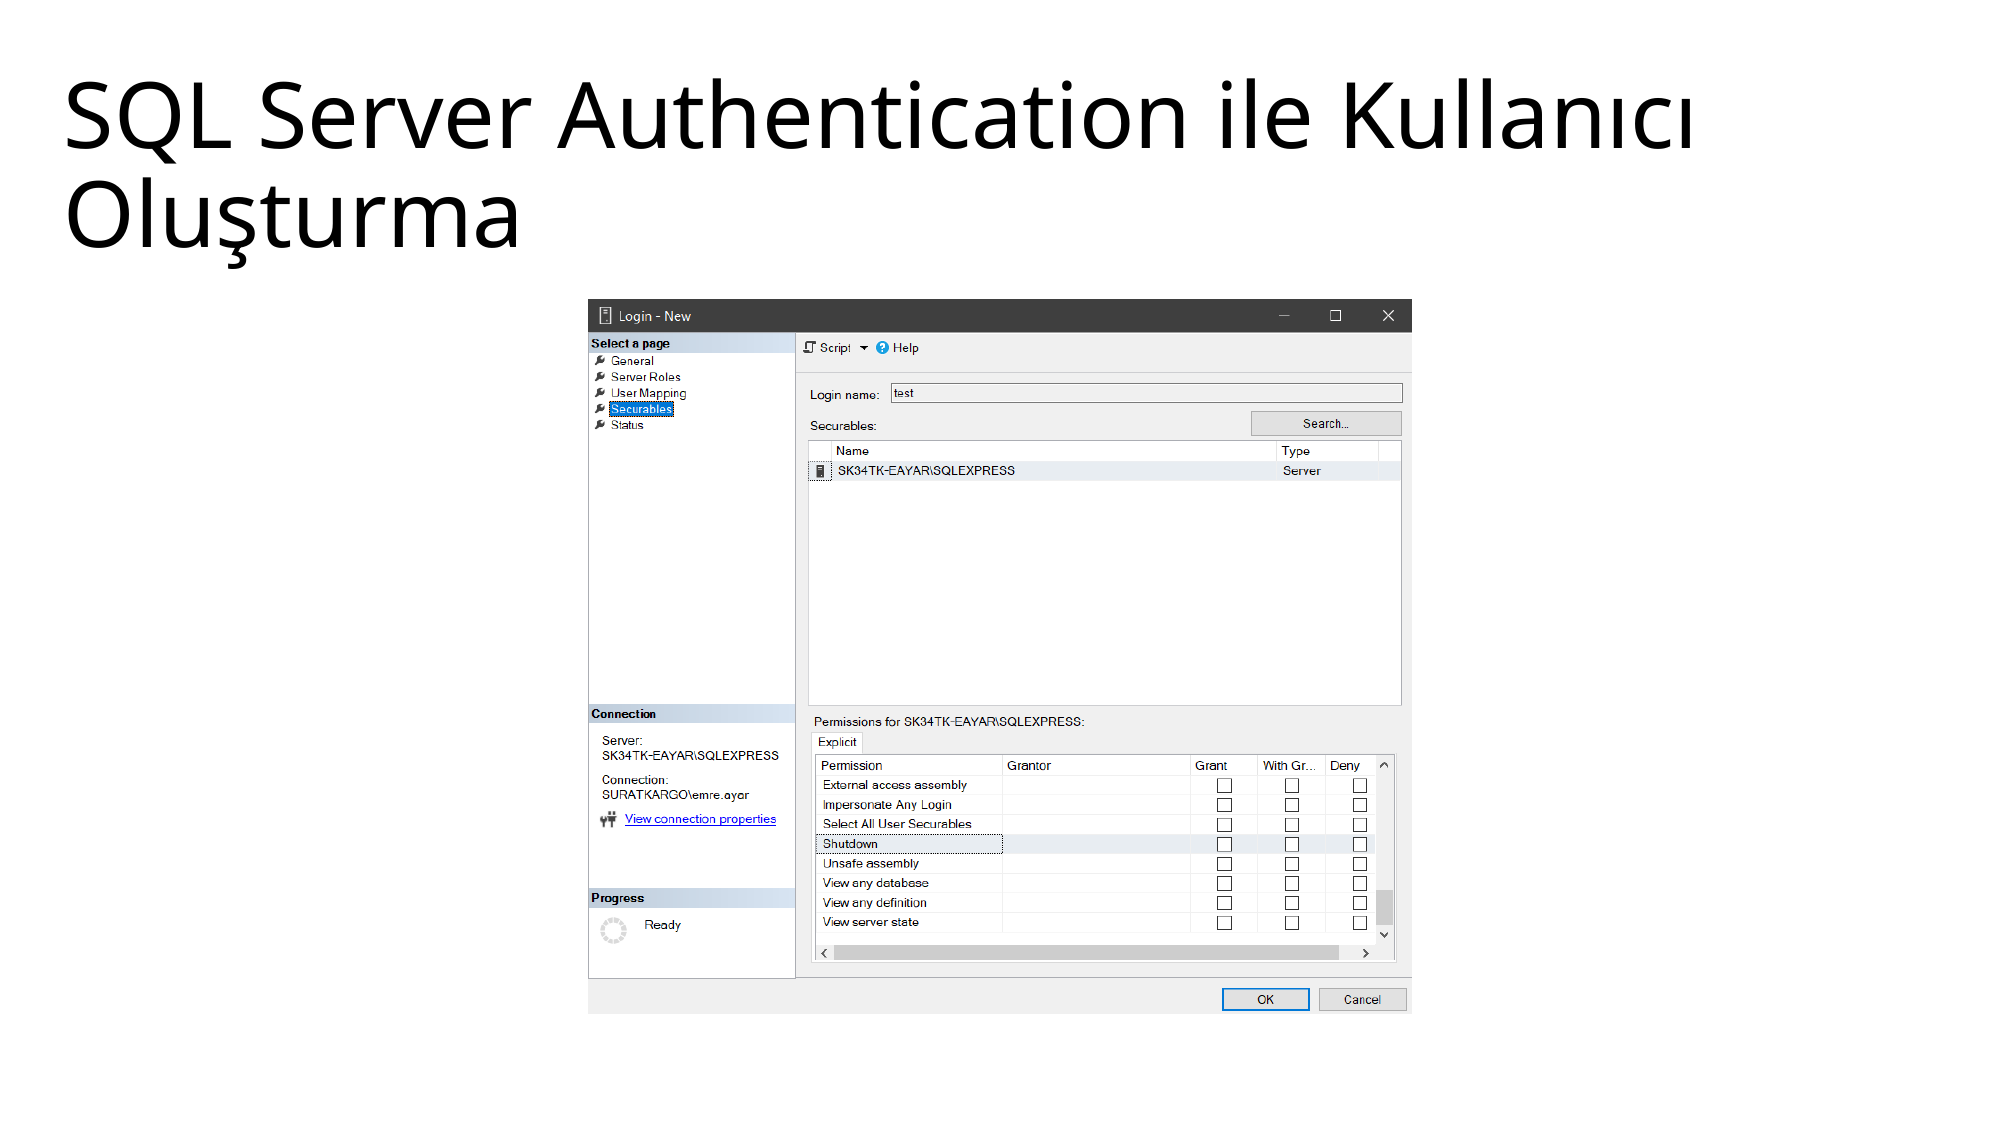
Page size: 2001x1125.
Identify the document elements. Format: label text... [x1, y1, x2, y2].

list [588, 299, 1412, 1014]
title SQL Server Authentication ile Kullanıcı Oluşturma [48, 59, 1974, 278]
